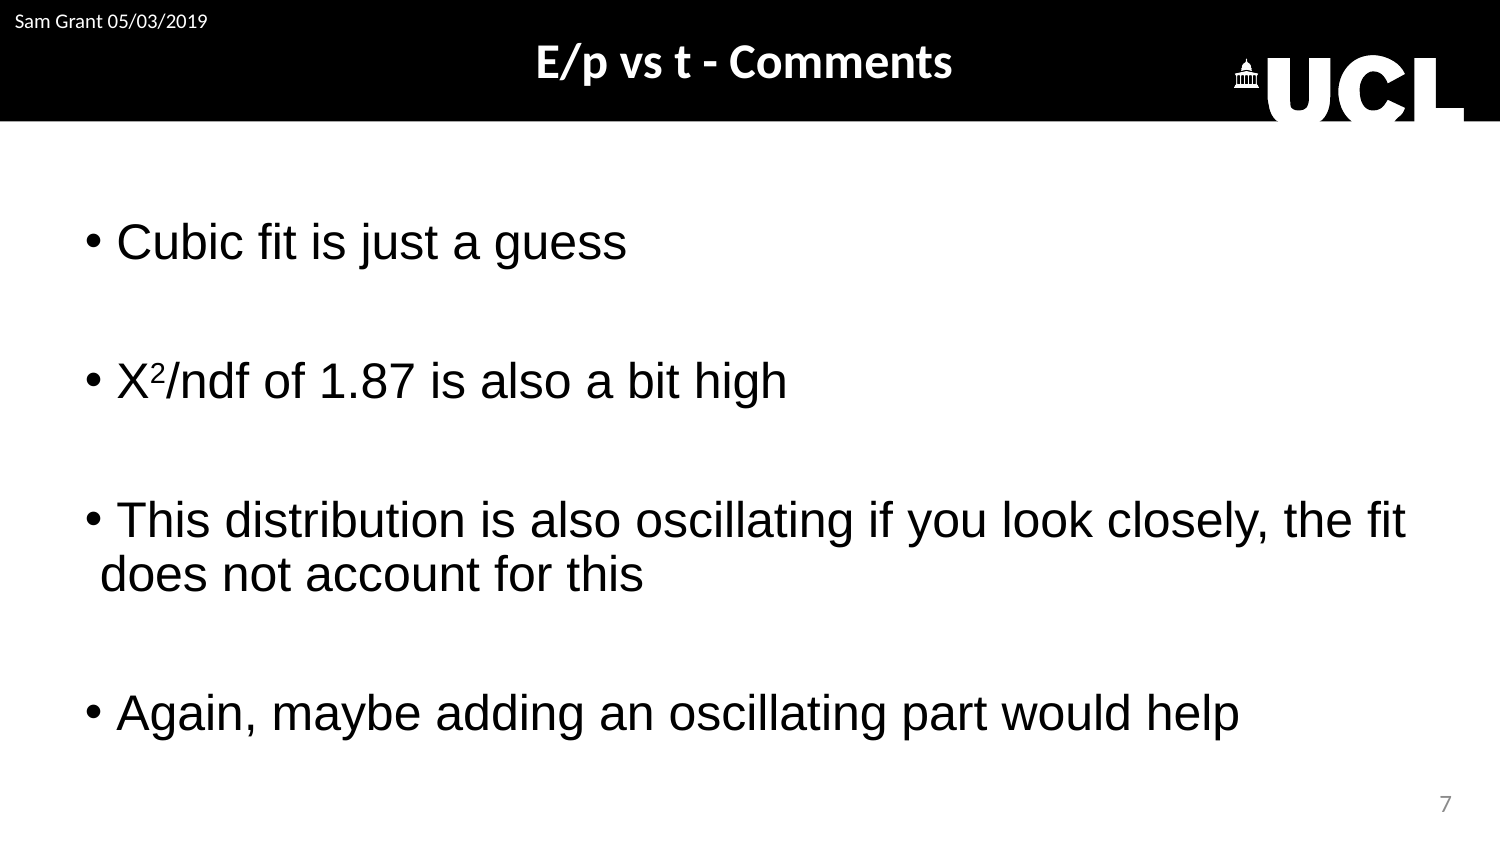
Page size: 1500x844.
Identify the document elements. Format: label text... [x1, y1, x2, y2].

text_box Cubic fit is just a guess Χ2/ndf of 1.87 is also a bit high This distribution is also oscillating if you look closely, the fit does not account for this Again, maybe adding an oscillating part would help [70, 208, 1467, 823]
picture [1234, 58, 1259, 88]
text_box E/p vs t - Comments [509, 20, 991, 96]
slide_number 6 [1129, 780, 1468, 826]
